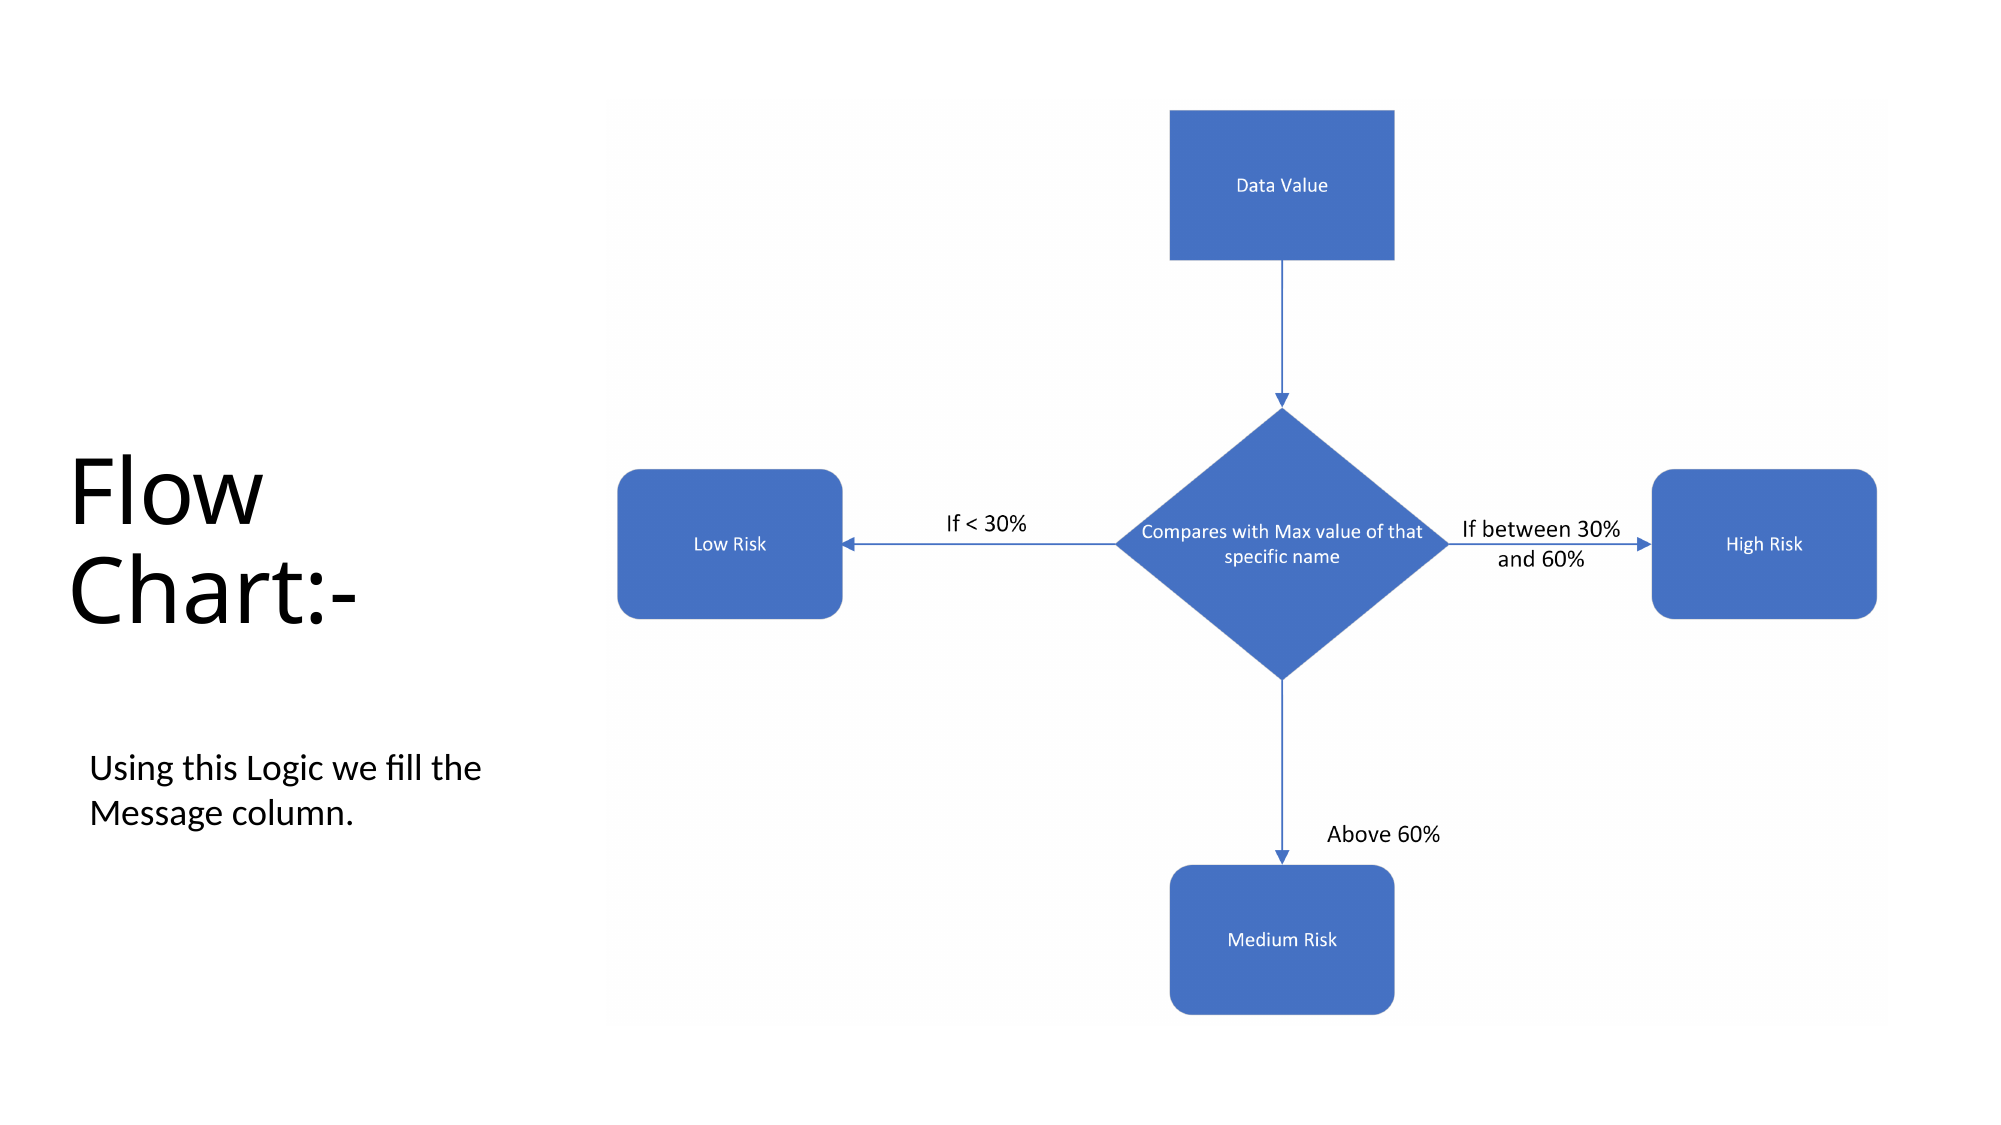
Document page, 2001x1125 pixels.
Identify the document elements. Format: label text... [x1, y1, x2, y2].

text_box Using this Logic we fill the Message column. [74, 735, 507, 841]
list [606, 99, 1888, 1026]
title Flow Chart:- [52, 437, 479, 651]
